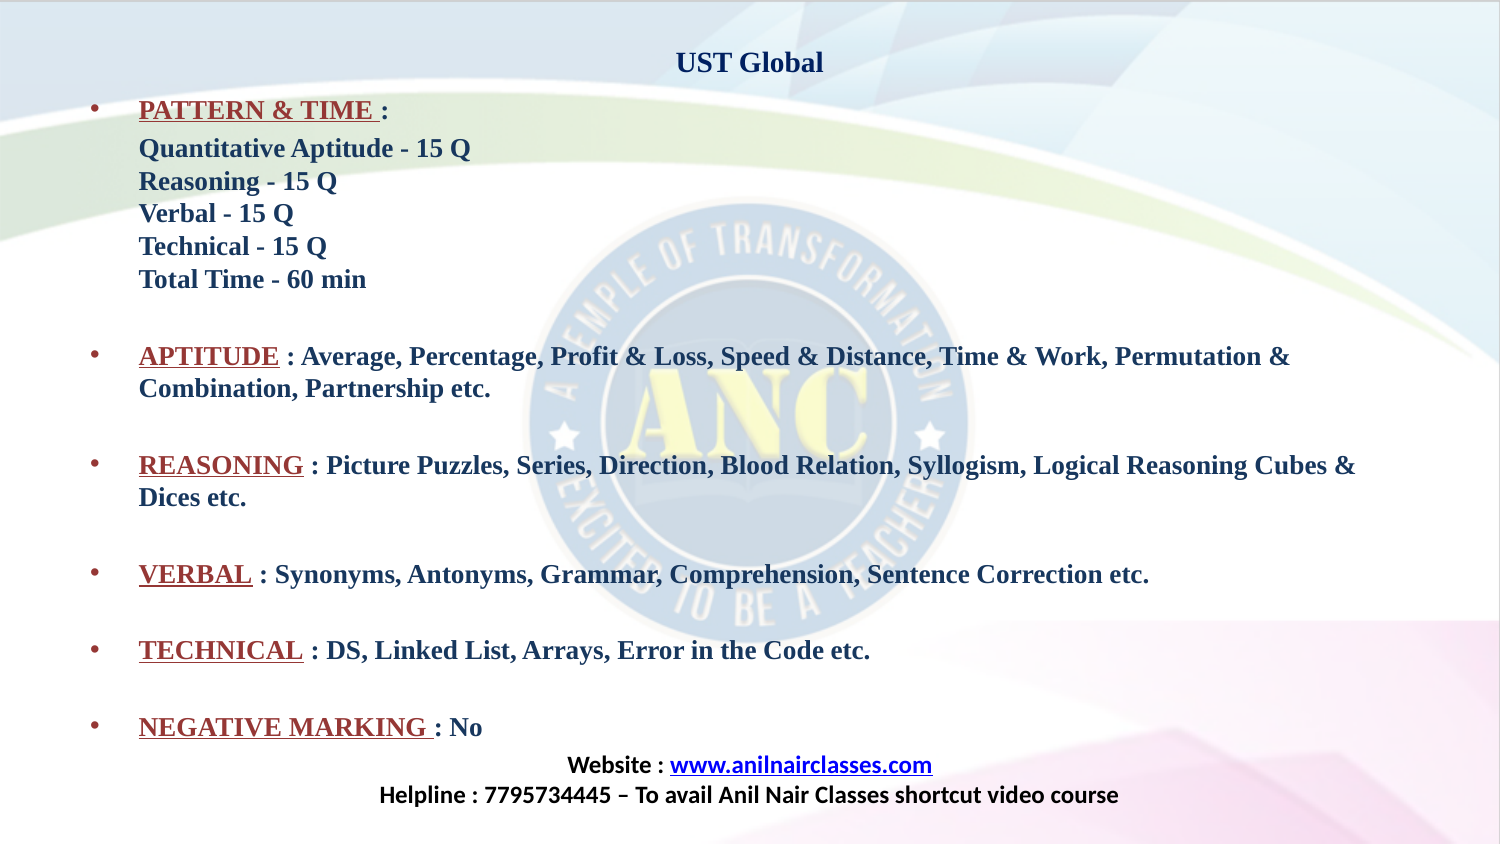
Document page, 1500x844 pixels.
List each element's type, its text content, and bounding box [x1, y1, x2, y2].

title UST Global [75, 0, 1425, 84]
list PATTERN & TIME : Quantitative Aptitude - 15 Q Reasoning - 15 Q Verbal - 15 Q Technical - 15 Q Total Time - 60 min APTITUDE : Average, Percentage, Profit & Loss, Speed & Distance, Time & Work, Permutation & Combination, Partnership etc. REASONING : Picture Puzzles, Series, Direction, Blood Relation, Syllogism, Logical Reasoning Cubes & Dices etc. VERBAL : Synonyms, Antonyms, Grammar, Comprehension, Sentence Correction etc. TECHNICAL : DS, Linked List, Arrays, Error in the Code etc. NEGATIVE MARKING : No [75, 84, 1425, 754]
footer Website : www.anilnairclasses.com Helpline : 7795734445 – To avail Anil Nair Classes shortcut video course [75, 759, 1425, 827]
picture [0, 0, 1500, 844]
